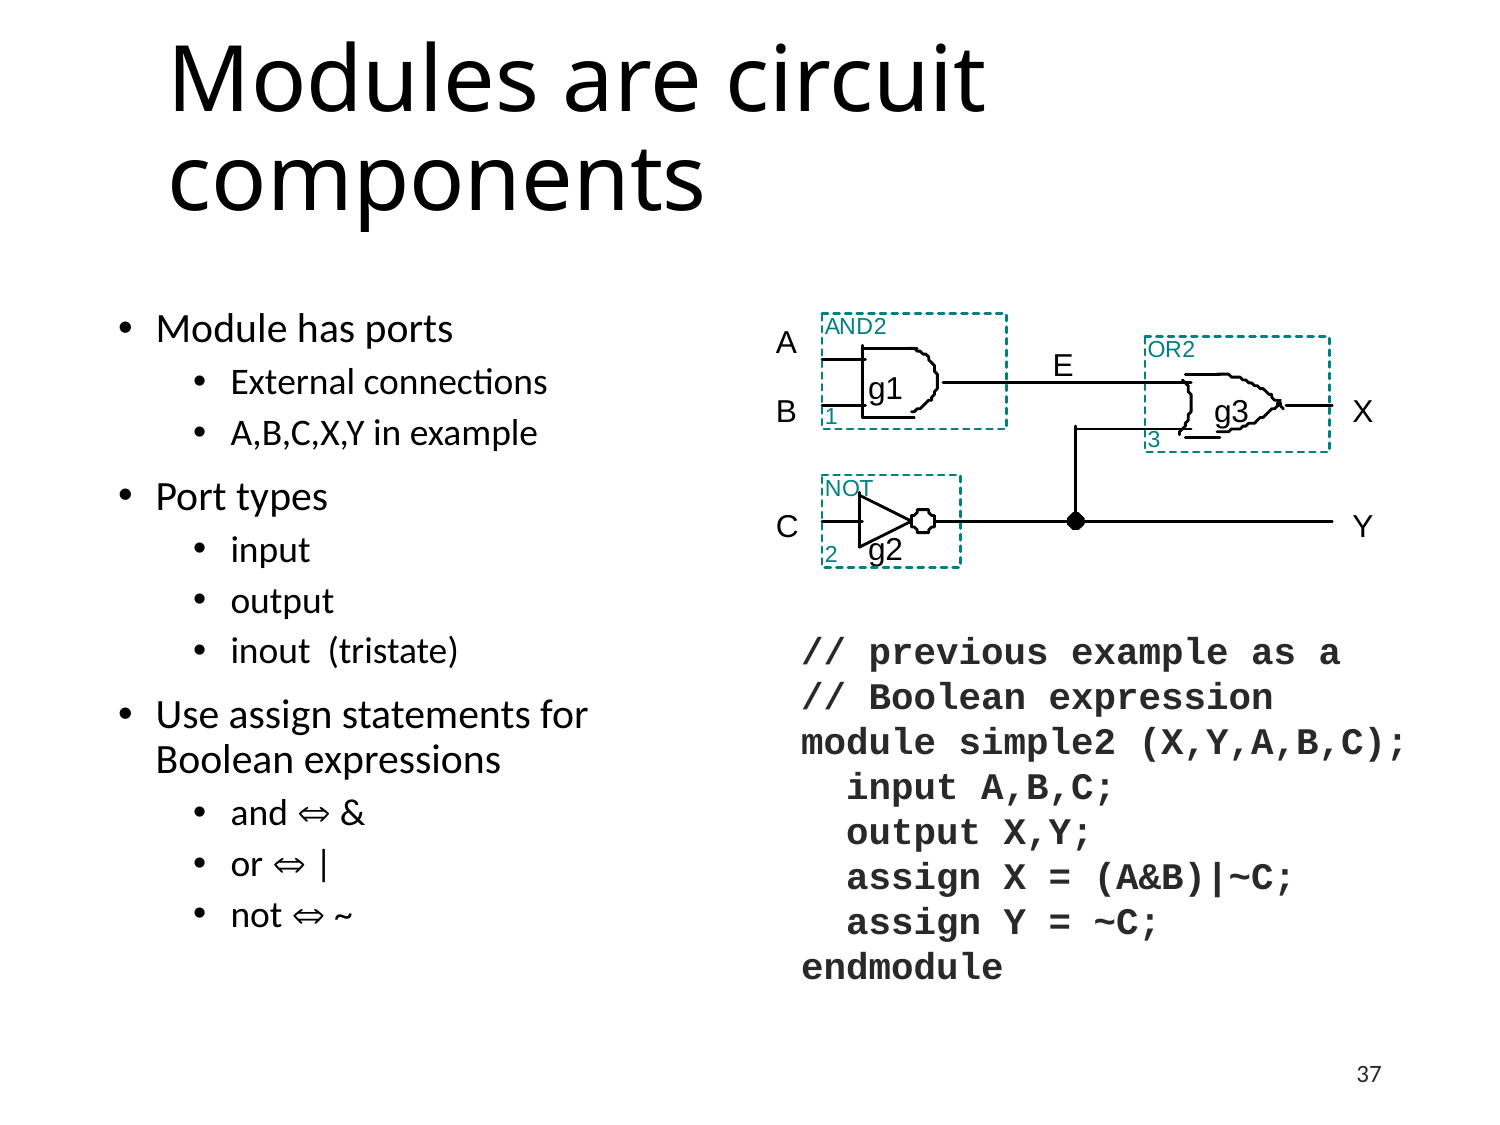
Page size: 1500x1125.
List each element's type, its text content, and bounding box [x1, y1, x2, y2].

text_box // previous example as a // Boolean expression module simple2 (X,Y,A,B,C); input A,B,C; output X,Y; assign X = (A&B)|~C; assign Y = ~C; endmodule [786, 619, 1424, 995]
title Modules are circuit components [152, 15, 1363, 248]
slide_number 37 [1059, 1042, 1397, 1103]
list Module has ports External connections A,B,C,X,Y in example Port types input output inout (tristate) Use assign statements for Boolean expressions and  & or  | not  ~ [103, 299, 741, 1014]
picture [749, 287, 1396, 588]
